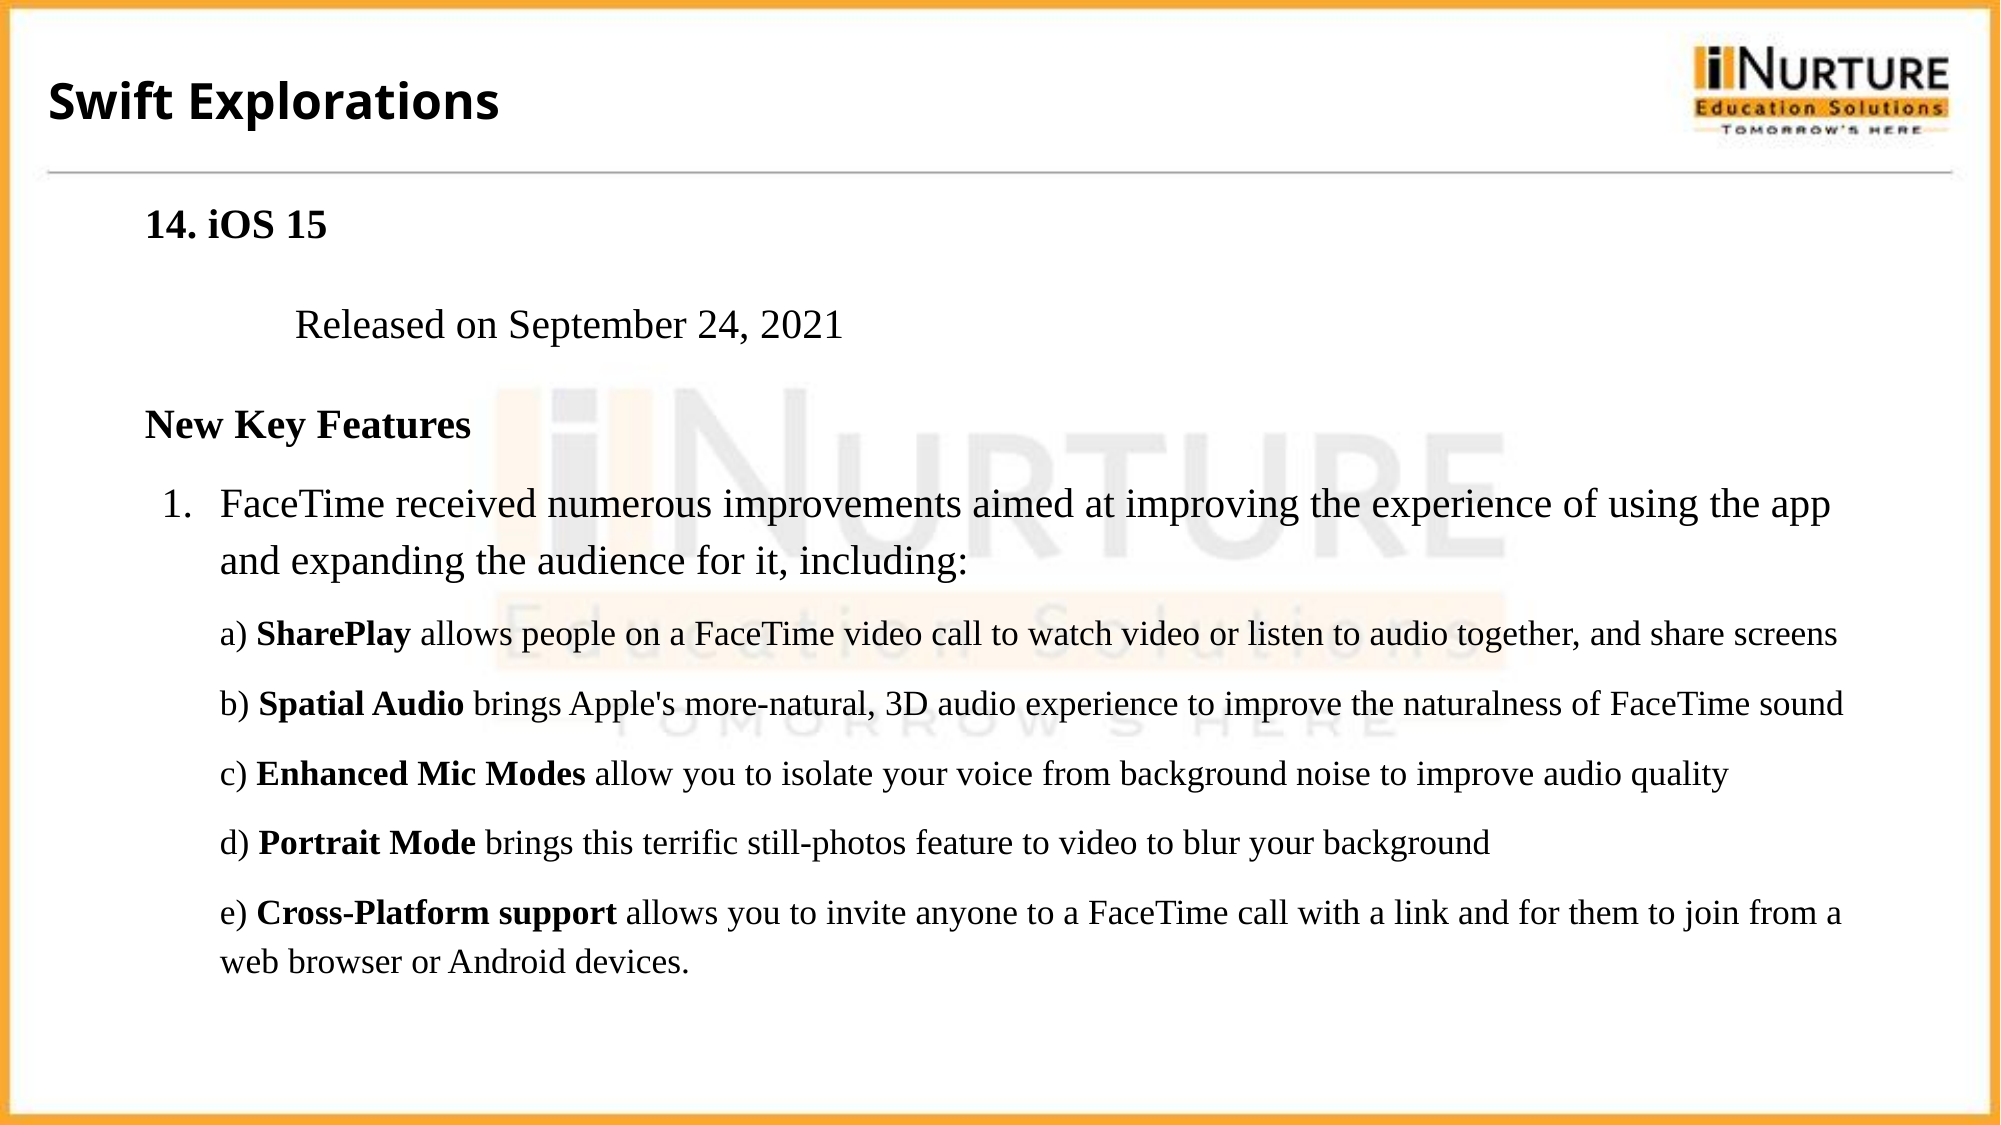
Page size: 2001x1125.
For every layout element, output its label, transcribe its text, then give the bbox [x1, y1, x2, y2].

text_box Swift Explorations [40, 62, 847, 138]
list 14. iOS 15 Released on September 24, 2021 New Key Features FaceTime received numerous improvements aimed at improving the experience of using the app and expanding the audience for it, including: a) SharePlay allows people on a FaceTime video call to watch video or listen to audio together, and share screens b) Spatial Audio brings Apple's more-natural, 3D audio experience to improve the naturalness of FaceTime sound c) Enhanced Mic Modes allow you to isolate your voice from background noise to improve audio quality d) Portrait Mode brings this terrific still-photos feature to video to blur your background e) Cross-Platform support allows you to invite anyone to a FaceTime call with a link and for them to join from a web browser or Android devices. [137, 189, 1863, 1099]
picture [0, 0, 2001, 1125]
